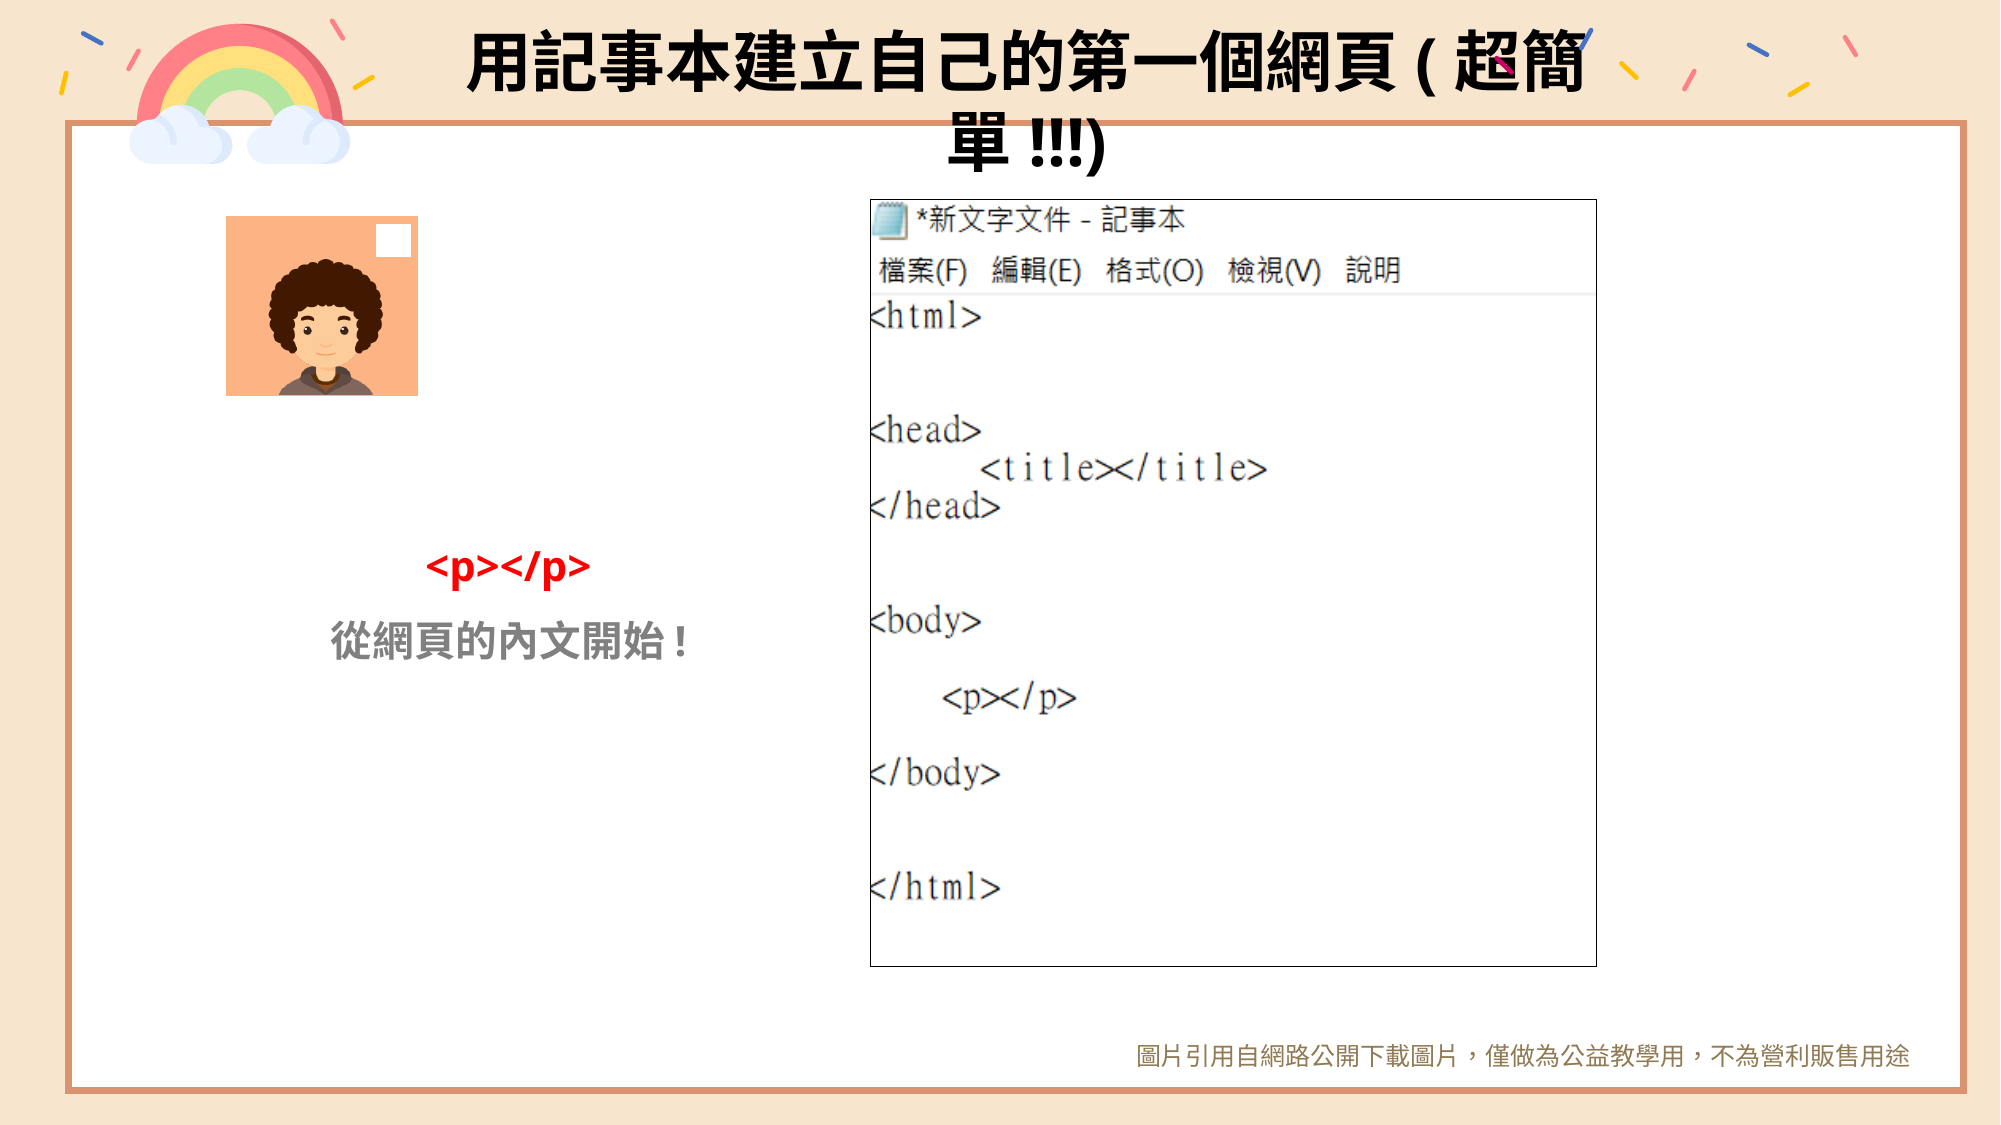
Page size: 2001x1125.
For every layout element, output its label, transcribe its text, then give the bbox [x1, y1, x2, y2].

text_box 用記事本建立自己的第一個網頁(超簡單!!!) [372, 12, 1681, 188]
text_box <p></p> 從網頁的內文開始! [253, 507, 764, 673]
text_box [129, 89, 351, 164]
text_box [1498, 33, 1856, 95]
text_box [224, 214, 420, 398]
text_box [55, 20, 373, 89]
text_box 圖片引用自網路公開下載圖片，僅做為公益教學用，不為營利販售用途 [1121, 1032, 1936, 1078]
text_box [67, 122, 1964, 1091]
picture [870, 199, 1597, 967]
